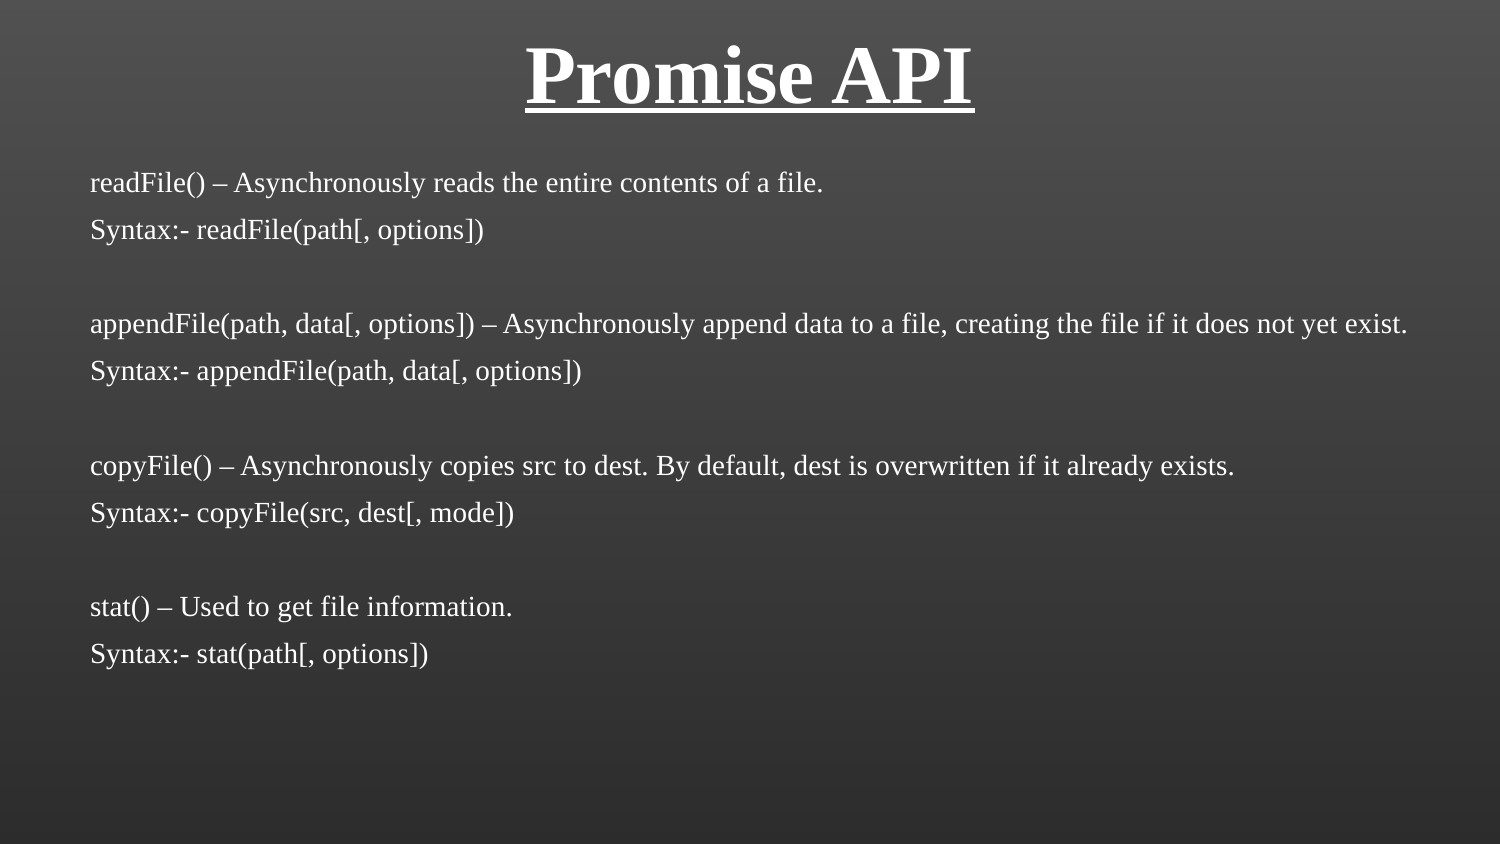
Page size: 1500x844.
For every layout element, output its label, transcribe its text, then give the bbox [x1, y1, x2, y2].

title Promise API [75, 6, 1425, 147]
list readFile() – Asynchronously reads the entire contents of a file. Syntax:- readFile(path[, options]) appendFile(path, data[, options]) – Asynchronously append data to a file, creating the file if it does not yet exist. Syntax:- appendFile(path, data[, options]) copyFile() – Asynchronously copies src to dest. By default, dest is overwritten if it already exists. Syntax:- copyFile(src, dest[, mode]) stat() – Used to get file information. Syntax:- stat(path[, options]) [75, 159, 1425, 785]
